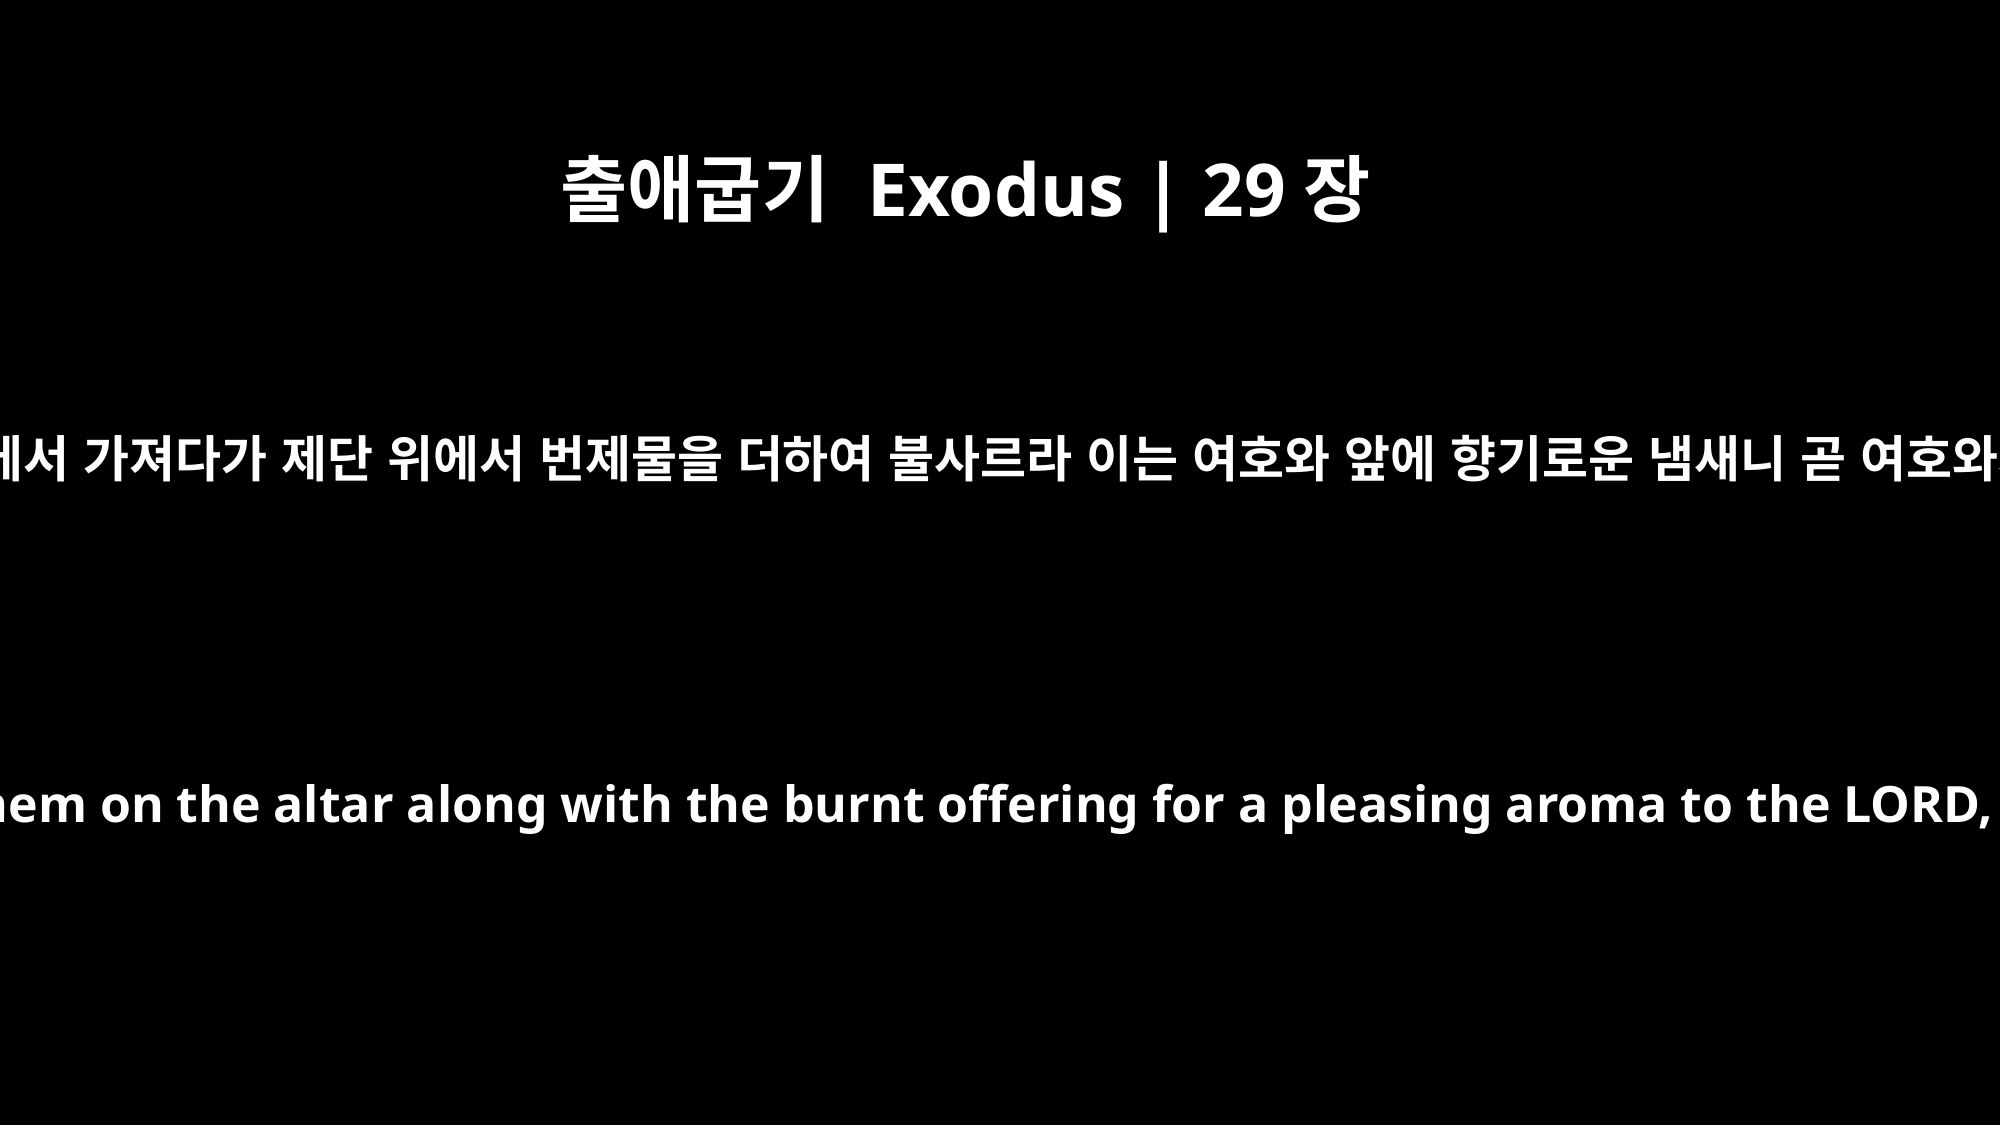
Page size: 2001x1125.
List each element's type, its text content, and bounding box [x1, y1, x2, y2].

text_box 출애굽기 Exodus | 29장 [545, 136, 1387, 239]
text_box 25 너는 그것을 그들의 손에서 가져다가 제단 위에서 번제물을 더하여 불사르라 이는 여호와 앞에 향기로운 냄새니 곧 여호와께 드리는 화제니라 [0, 359, 2000, 495]
text_box Then take them from their hands and burn them on the altar along with the burnt offering for a pleasing aroma to the LORD, an offering made to the LORD by fire. [0, 764, 2000, 840]
